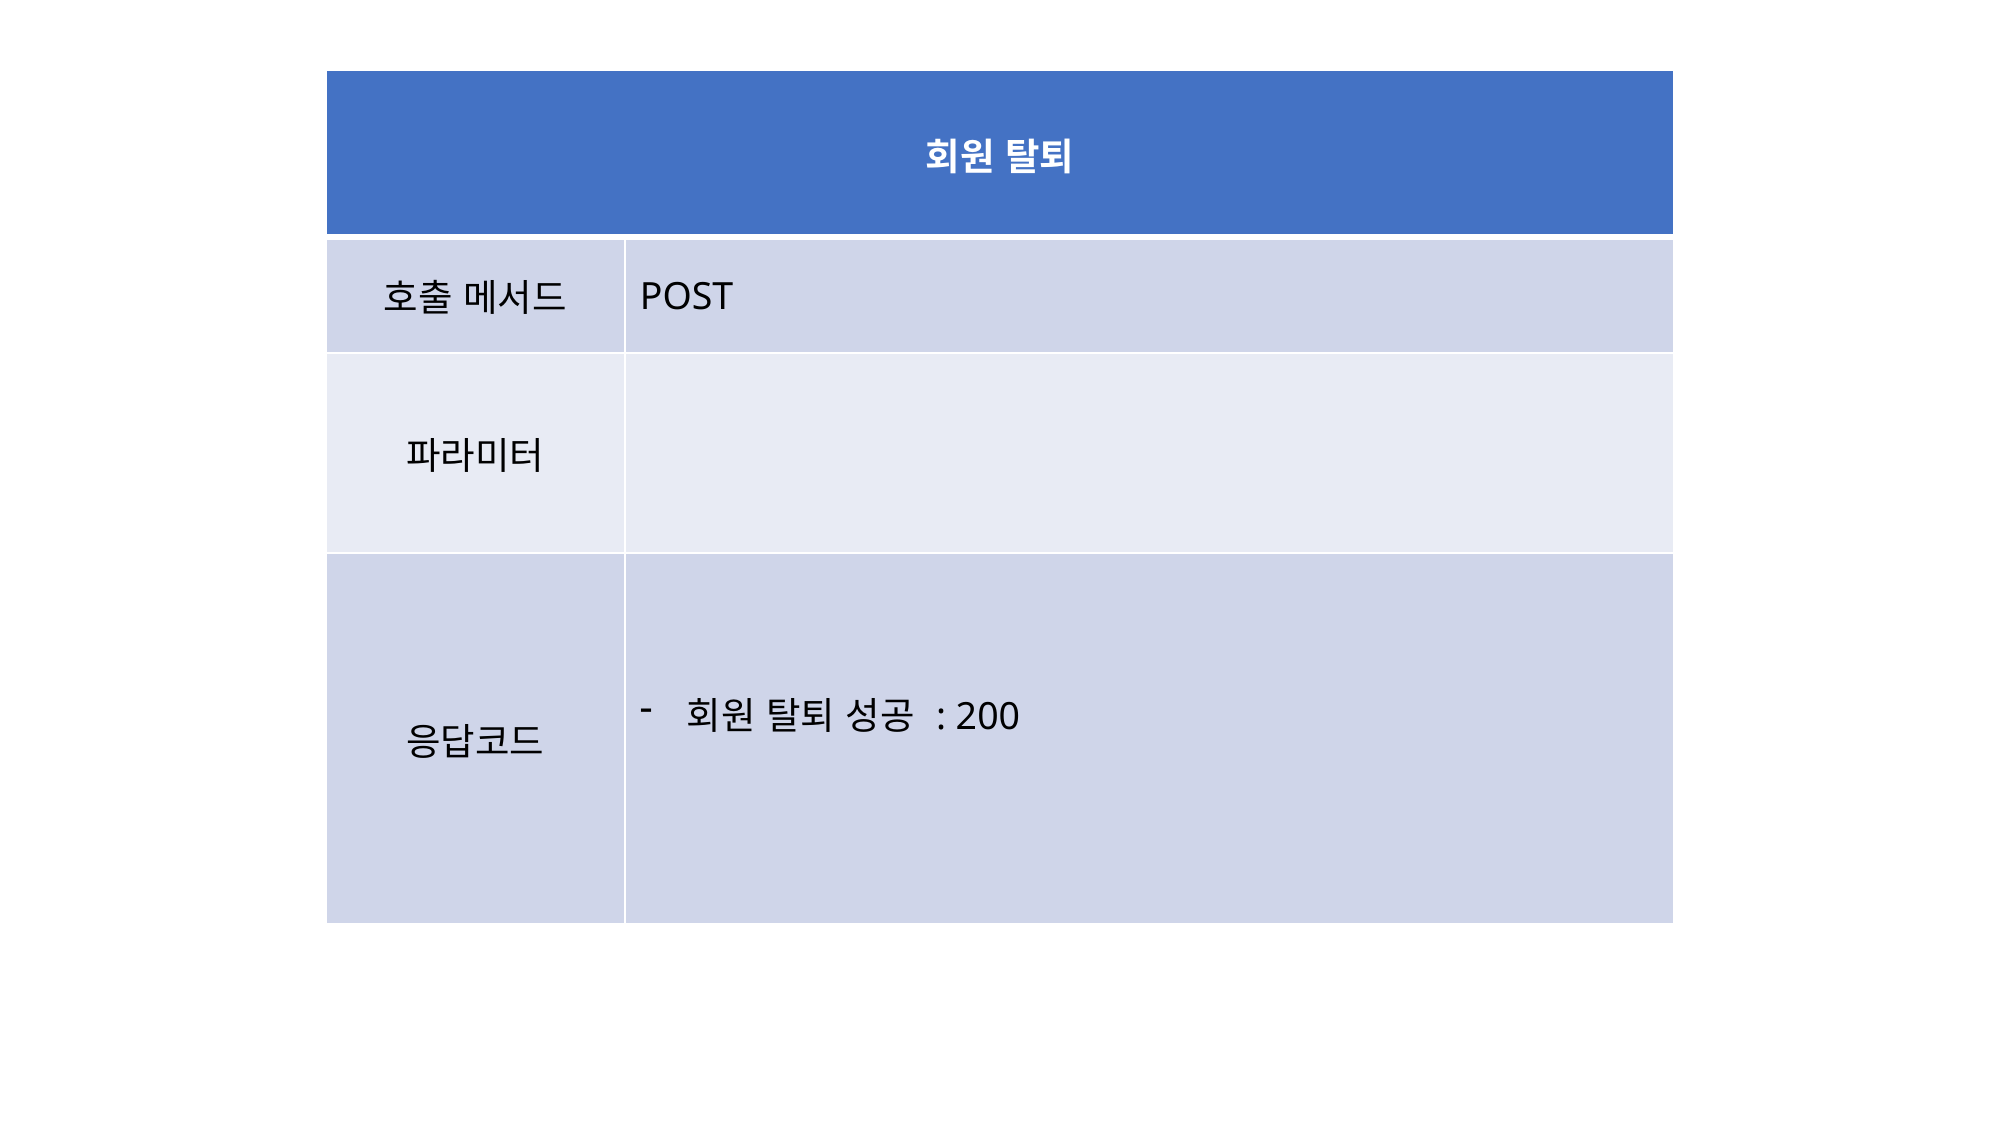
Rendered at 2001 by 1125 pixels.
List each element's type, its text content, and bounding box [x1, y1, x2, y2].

table_cell 호출 메서드 [327, 240, 624, 352]
table_cell [626, 354, 1673, 552]
table_cell POST [626, 240, 1673, 352]
table_cell 회원 탈퇴 성공 : 200 [626, 554, 1673, 923]
table_cell 파라미터 [327, 354, 624, 552]
table_header 회원 탈퇴 [327, 71, 1673, 234]
table_cell 응답코드 [327, 554, 624, 923]
